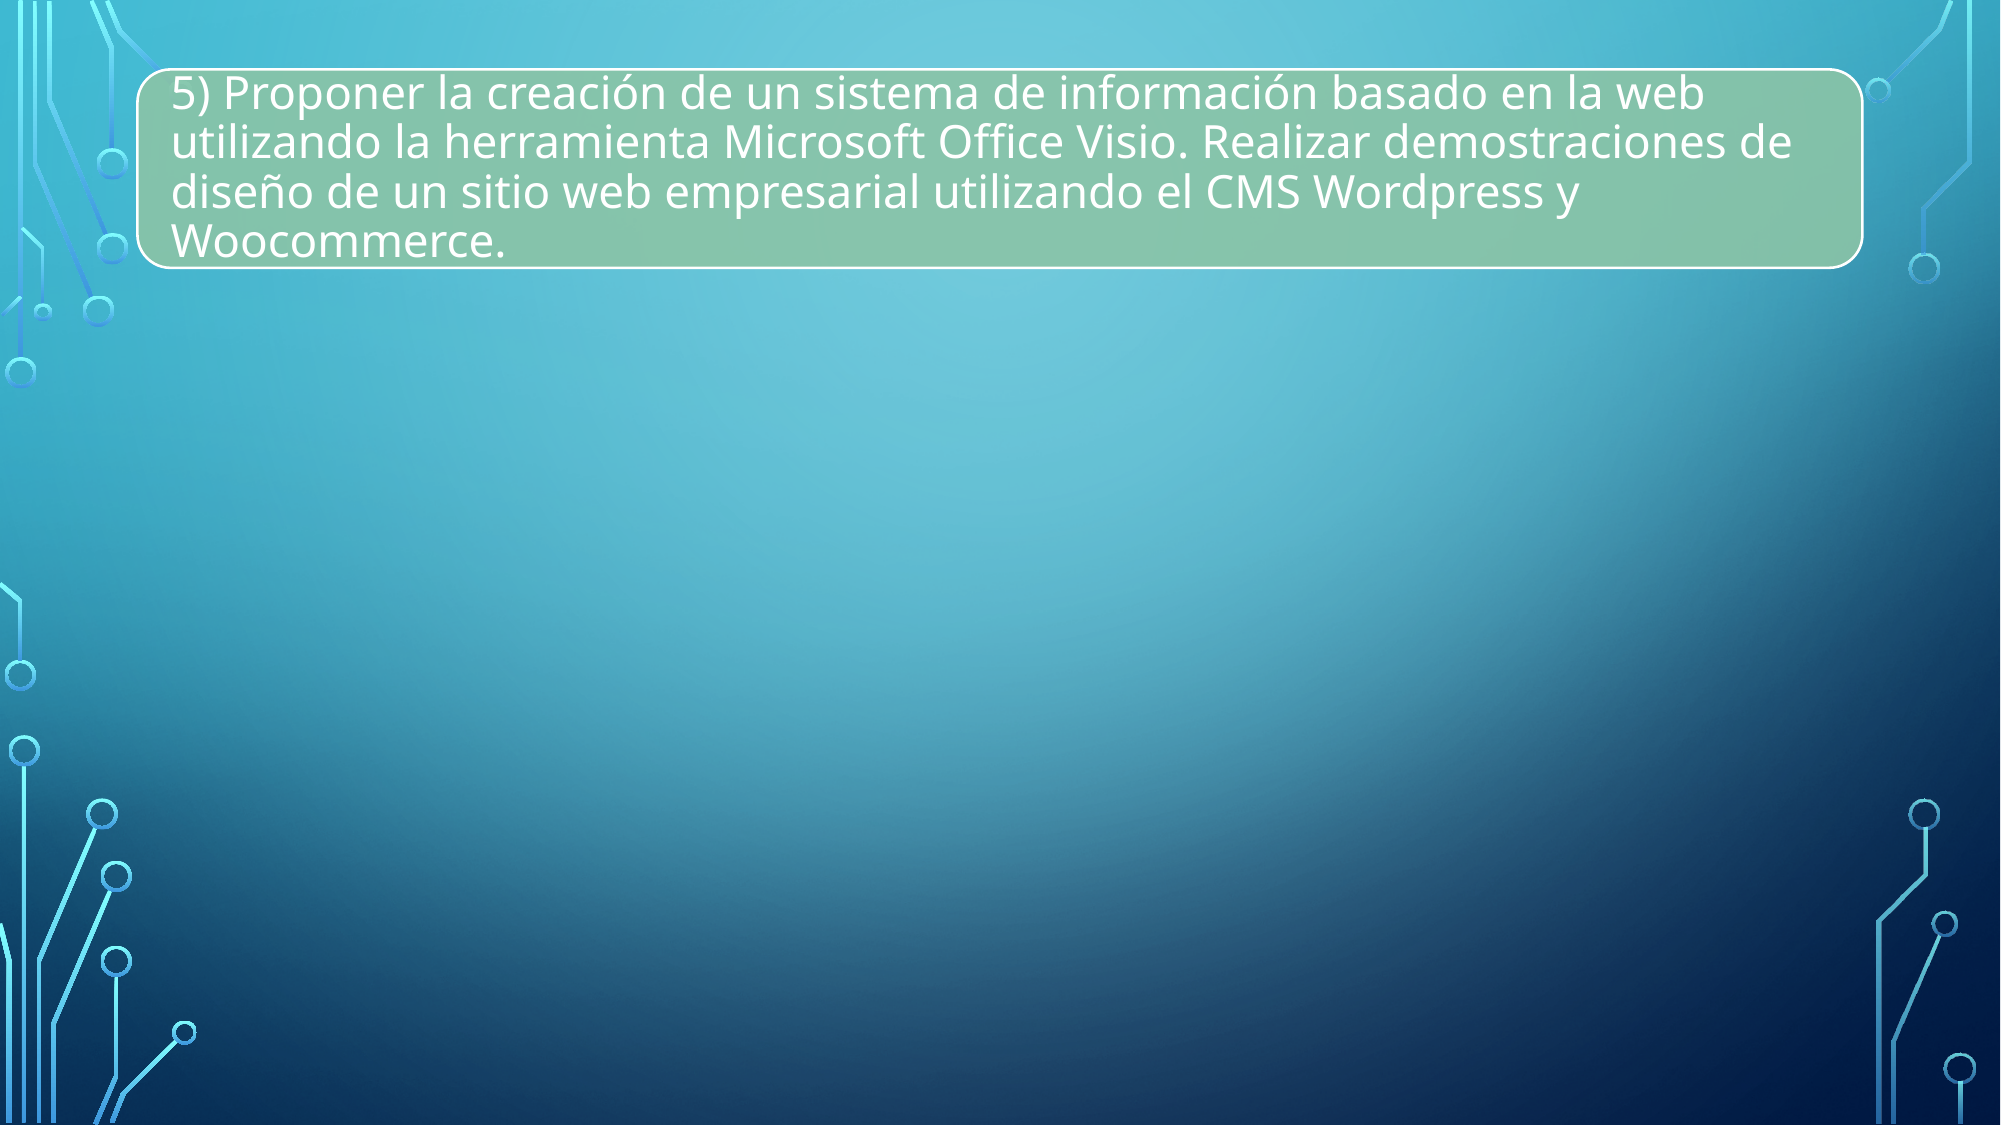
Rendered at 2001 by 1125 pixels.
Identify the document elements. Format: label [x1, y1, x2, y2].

text_box [137, 59, 1863, 278]
